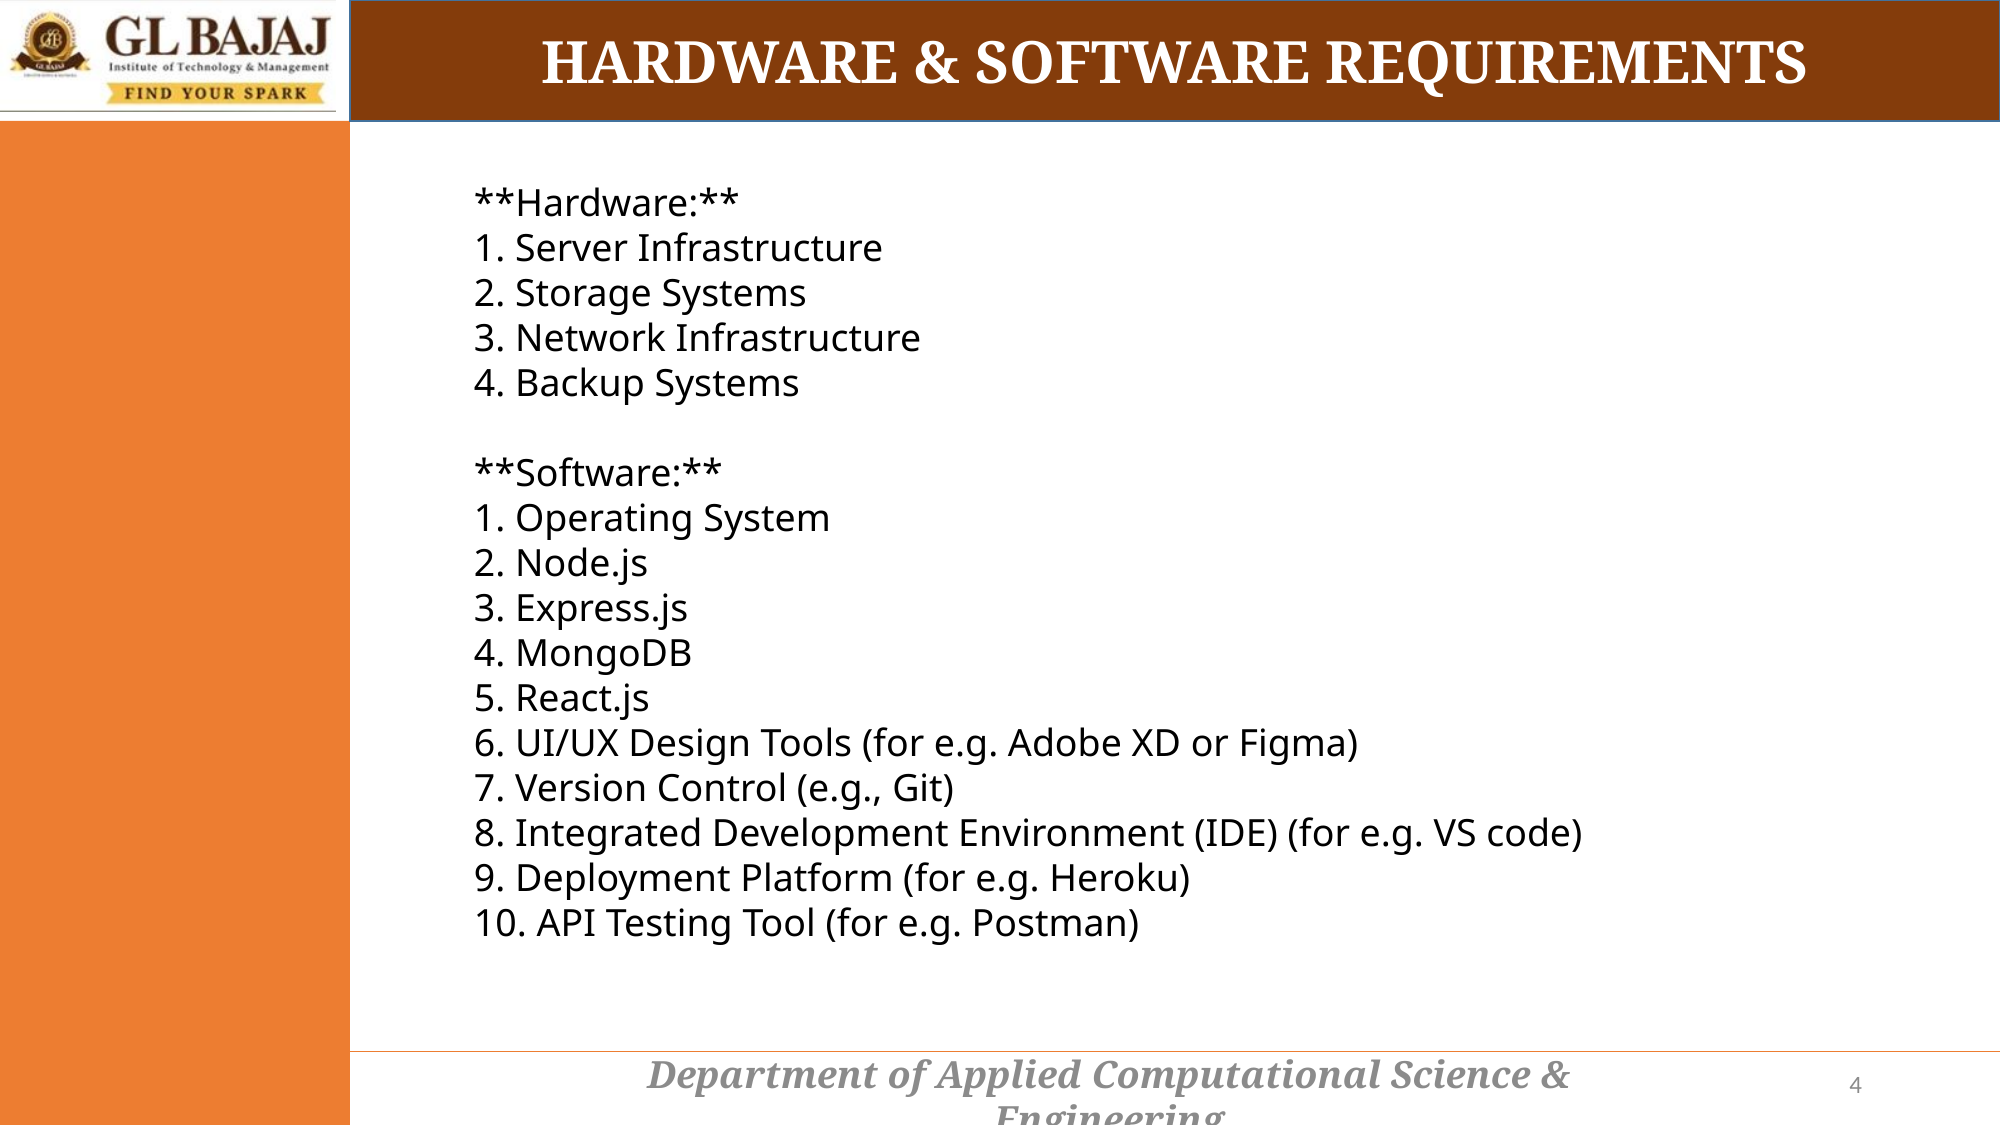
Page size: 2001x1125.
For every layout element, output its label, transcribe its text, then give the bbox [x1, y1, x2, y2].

slide_number 4 [1427, 1053, 1878, 1114]
picture [0, 0, 336, 112]
text_box HARDWARE & SOFTWARE REQUIREMENTS [349, 0, 2000, 122]
text_box **Hardware:** 1. Server Infrastructure 2. Storage Systems 3. Network Infrastructure 4. Backup Systems **Software:** 1. Operating System 2. Node.js 3. Express.js 4. MongoDB 5. React.js 6. UI/UX Design Tools (for e.g. Adobe XD or Figma) 7. Version Control (e.g., Git) 8. Integrated Development Environment (IDE) (for e.g. VS code) 9. Deployment Platform (for e.g. Heroku) 10. API Testing Tool (for e.g. Postman) [459, 171, 1821, 952]
text_box [0, 119, 352, 1125]
footer Department of Applied Computational Science & Engineering [566, 1078, 1427, 1114]
